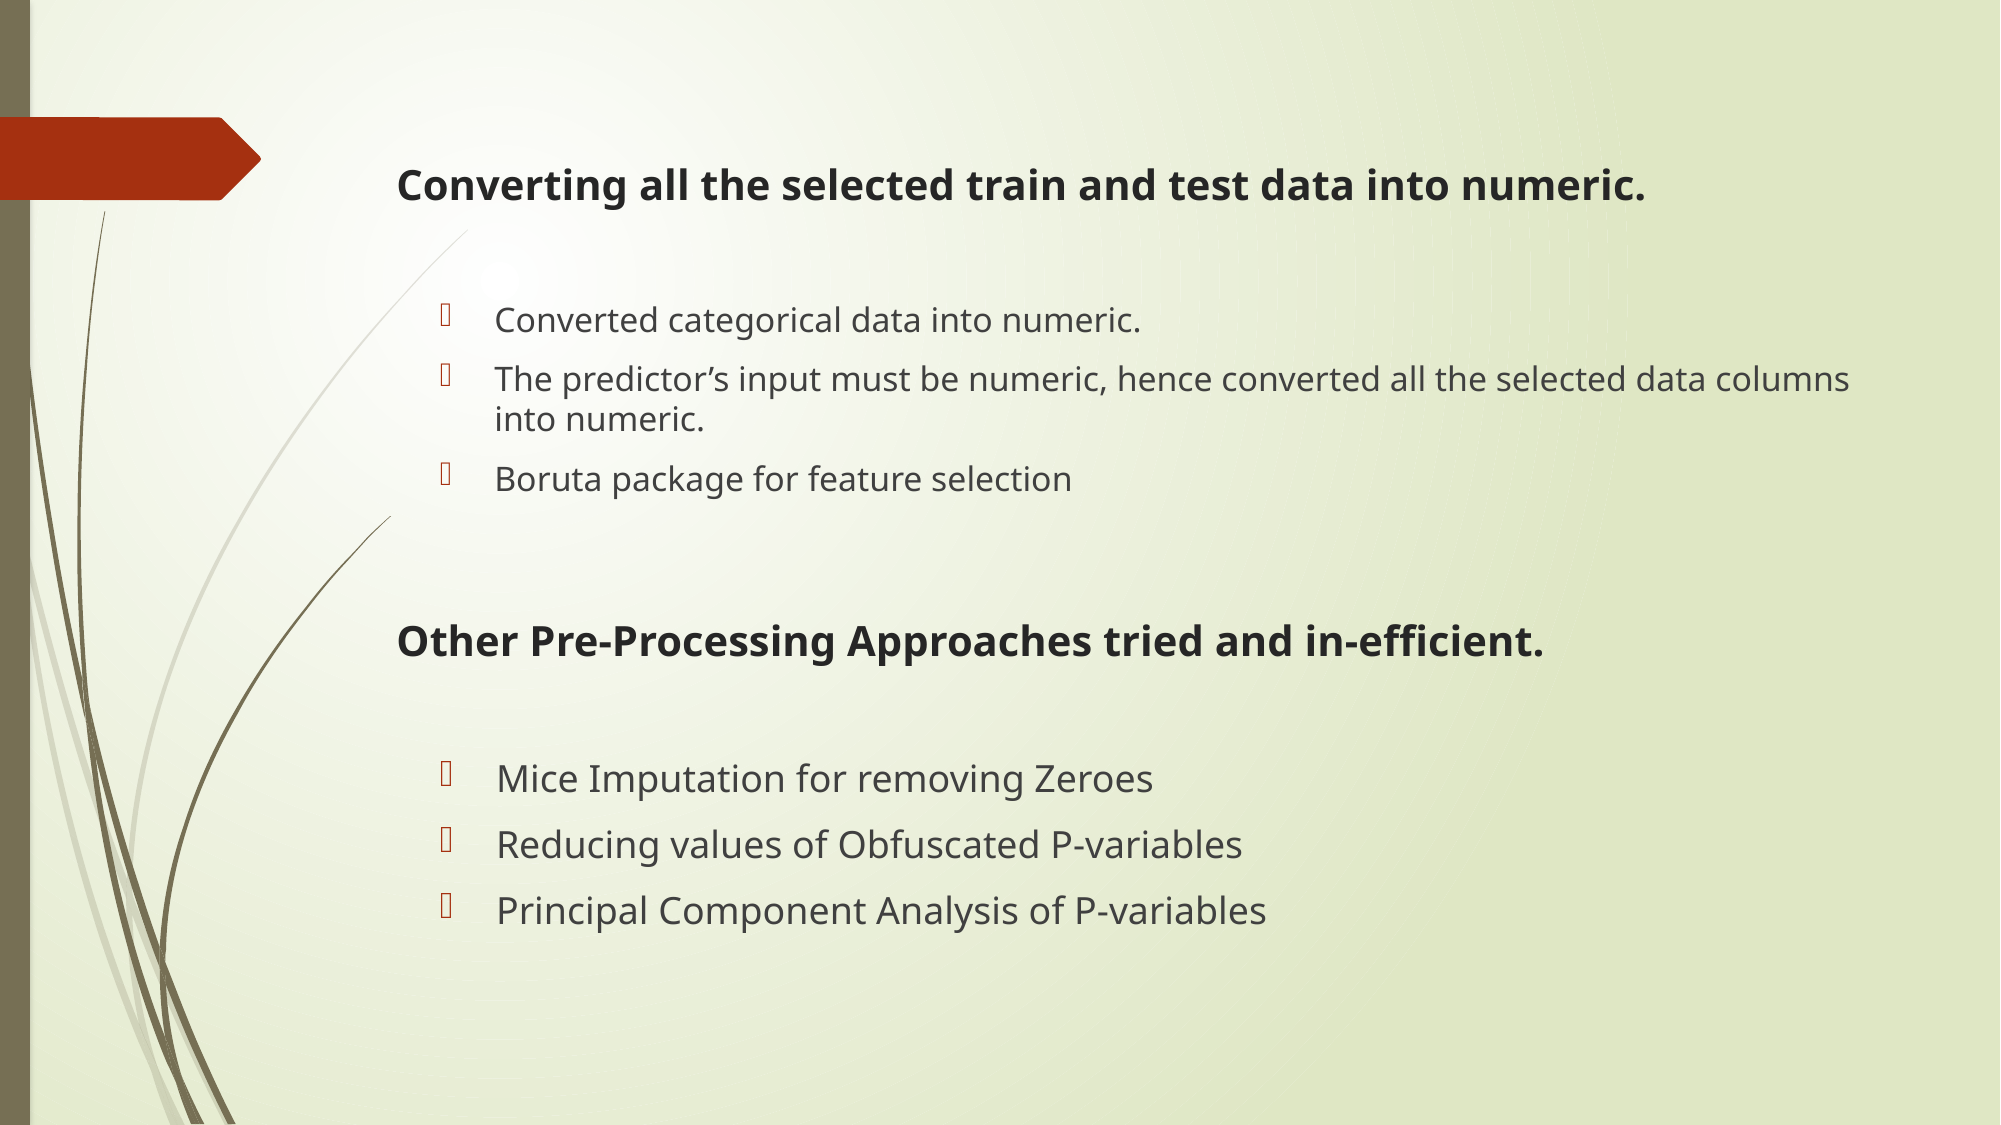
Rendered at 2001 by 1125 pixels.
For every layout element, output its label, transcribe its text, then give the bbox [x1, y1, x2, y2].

text_box Other Pre-Processing Approaches tried and in-efficient. [381, 607, 1854, 715]
title Converting all the selected train and test data into numeric. [381, 150, 1854, 259]
list Converted categorical data into numeric. The predictor’s input must be numeric, hence converted all the selected data columns into numeric. Boruta package for feature selection [424, 291, 1888, 507]
text_box Mice Imputation for removing Zeroes Reducing values of Obfuscated P-variables Principal Component Analysis of P-variables [424, 747, 1888, 964]
